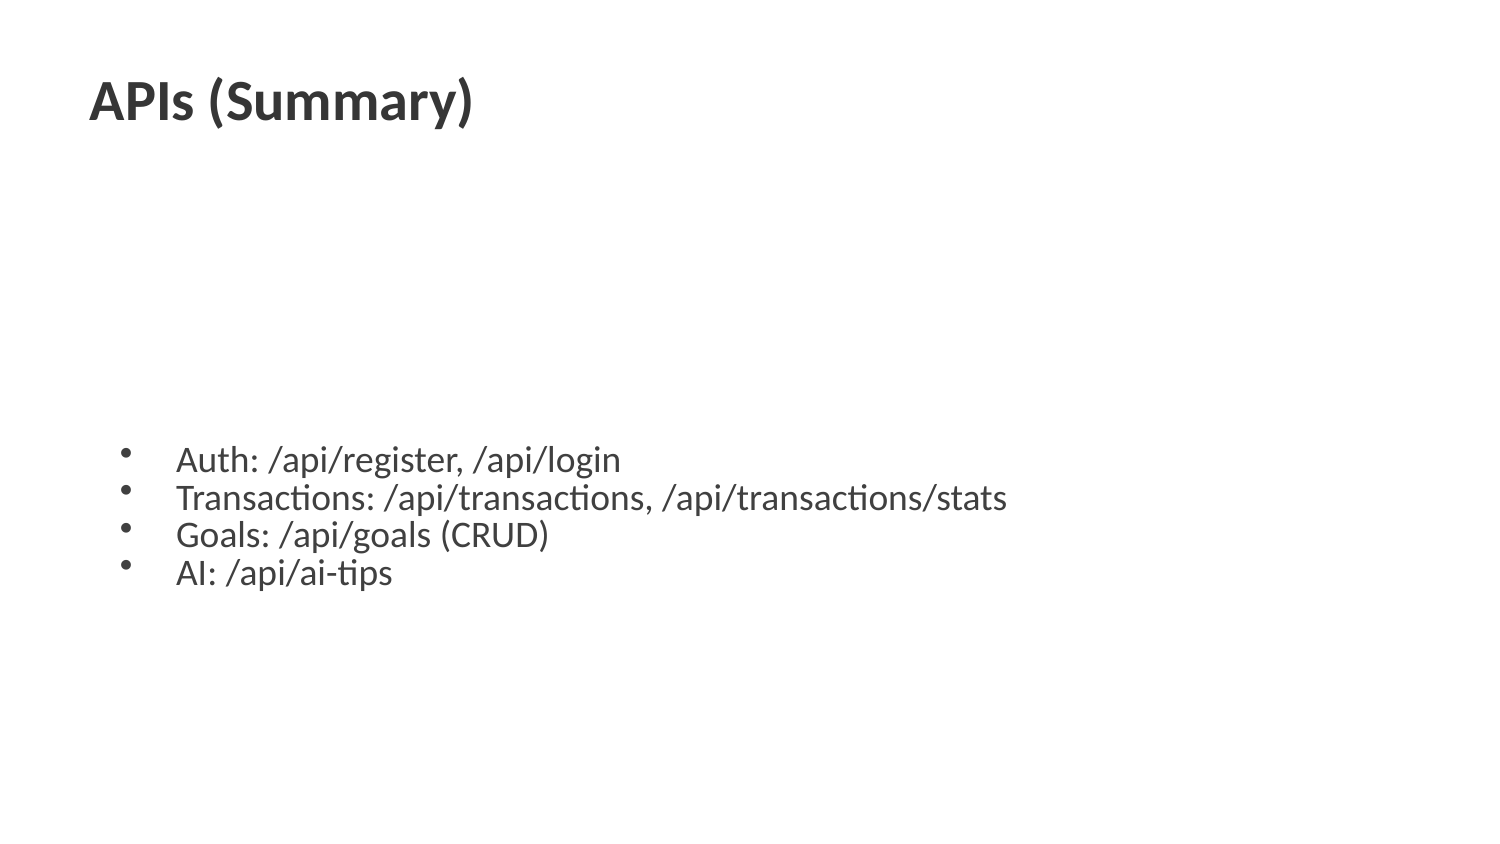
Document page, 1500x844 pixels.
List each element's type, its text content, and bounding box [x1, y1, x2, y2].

text_box Auth: /api/register, /api/login Transactions: /api/transactions, /api/transactions/stats Goals: /api/goals (CRUD) AI: /api/ai-tips [104, 179, 1380, 844]
text_box APIs (Summary) [74, 44, 1425, 150]
